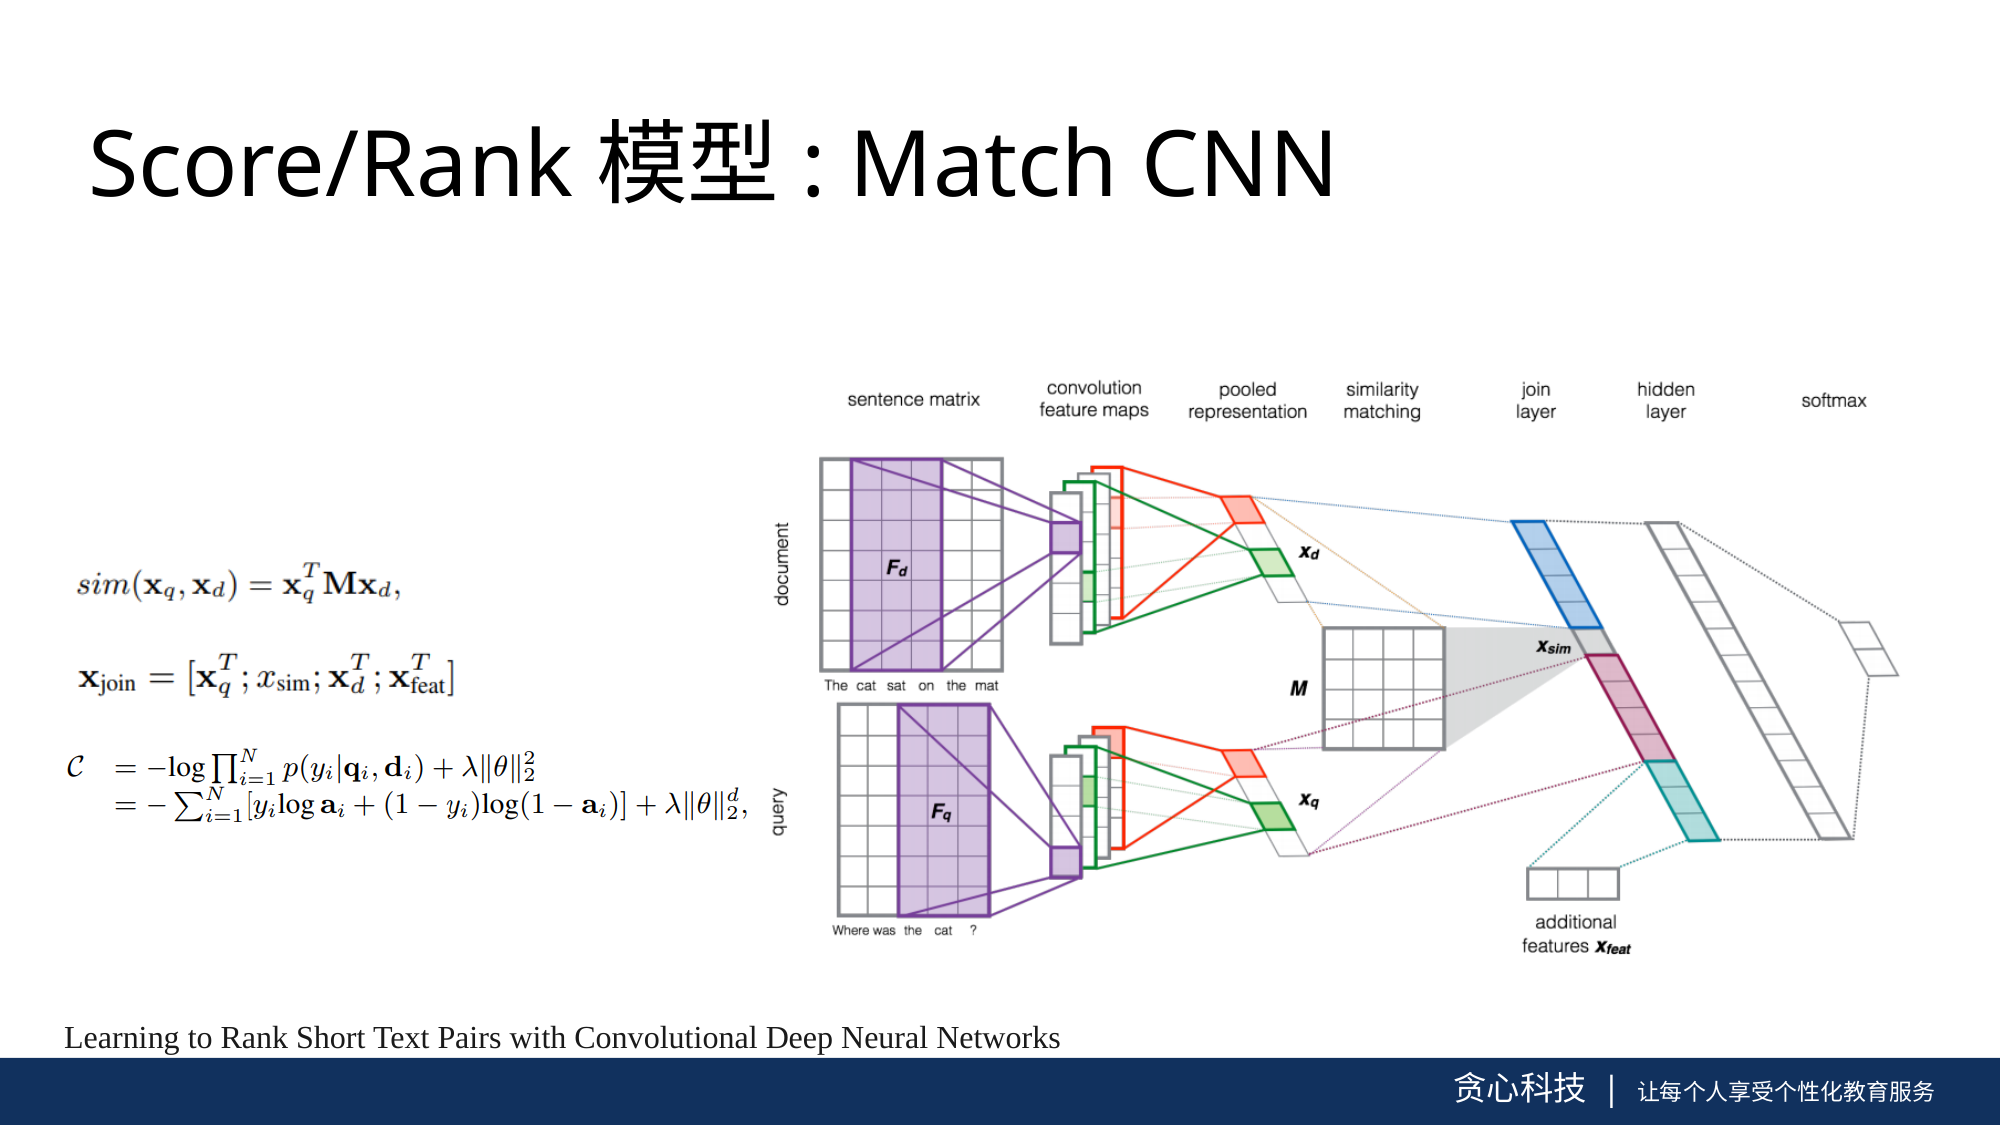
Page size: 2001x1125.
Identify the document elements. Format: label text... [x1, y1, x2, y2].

picture [49, 746, 751, 835]
title Score/Rank模型: Match CNN [68, 97, 1932, 223]
picture [55, 550, 409, 616]
text_box Learning to Rank Short Text Pairs with Convolutional Deep Neural Networks [44, 977, 1653, 1074]
picture [766, 376, 1920, 974]
picture [75, 643, 467, 709]
